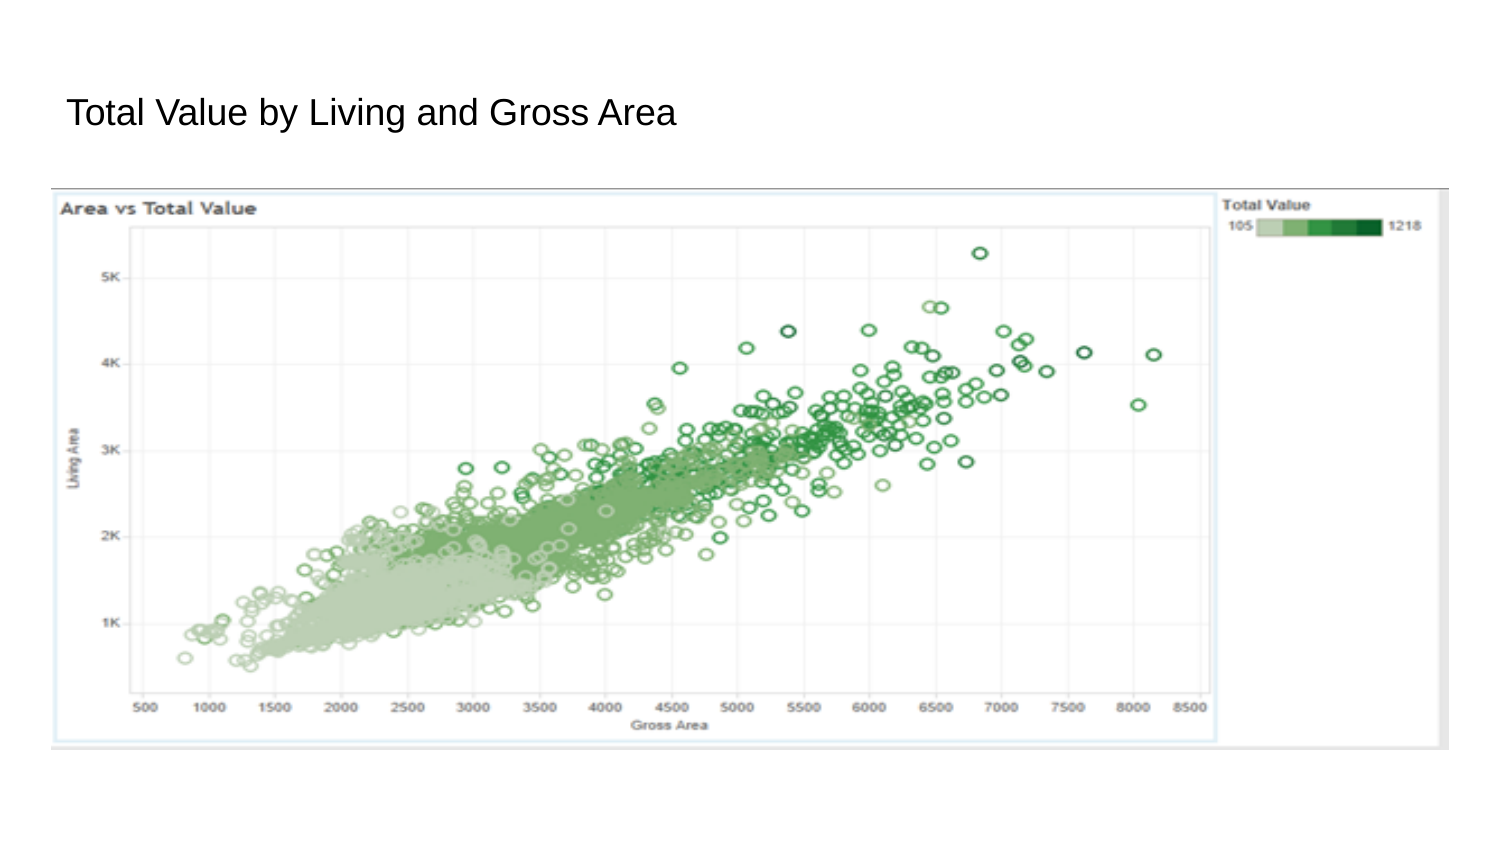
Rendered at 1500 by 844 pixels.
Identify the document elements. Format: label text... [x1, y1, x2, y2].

title Total Value by Living and Gross Area [51, 72, 1449, 167]
picture [50, 188, 1450, 750]
